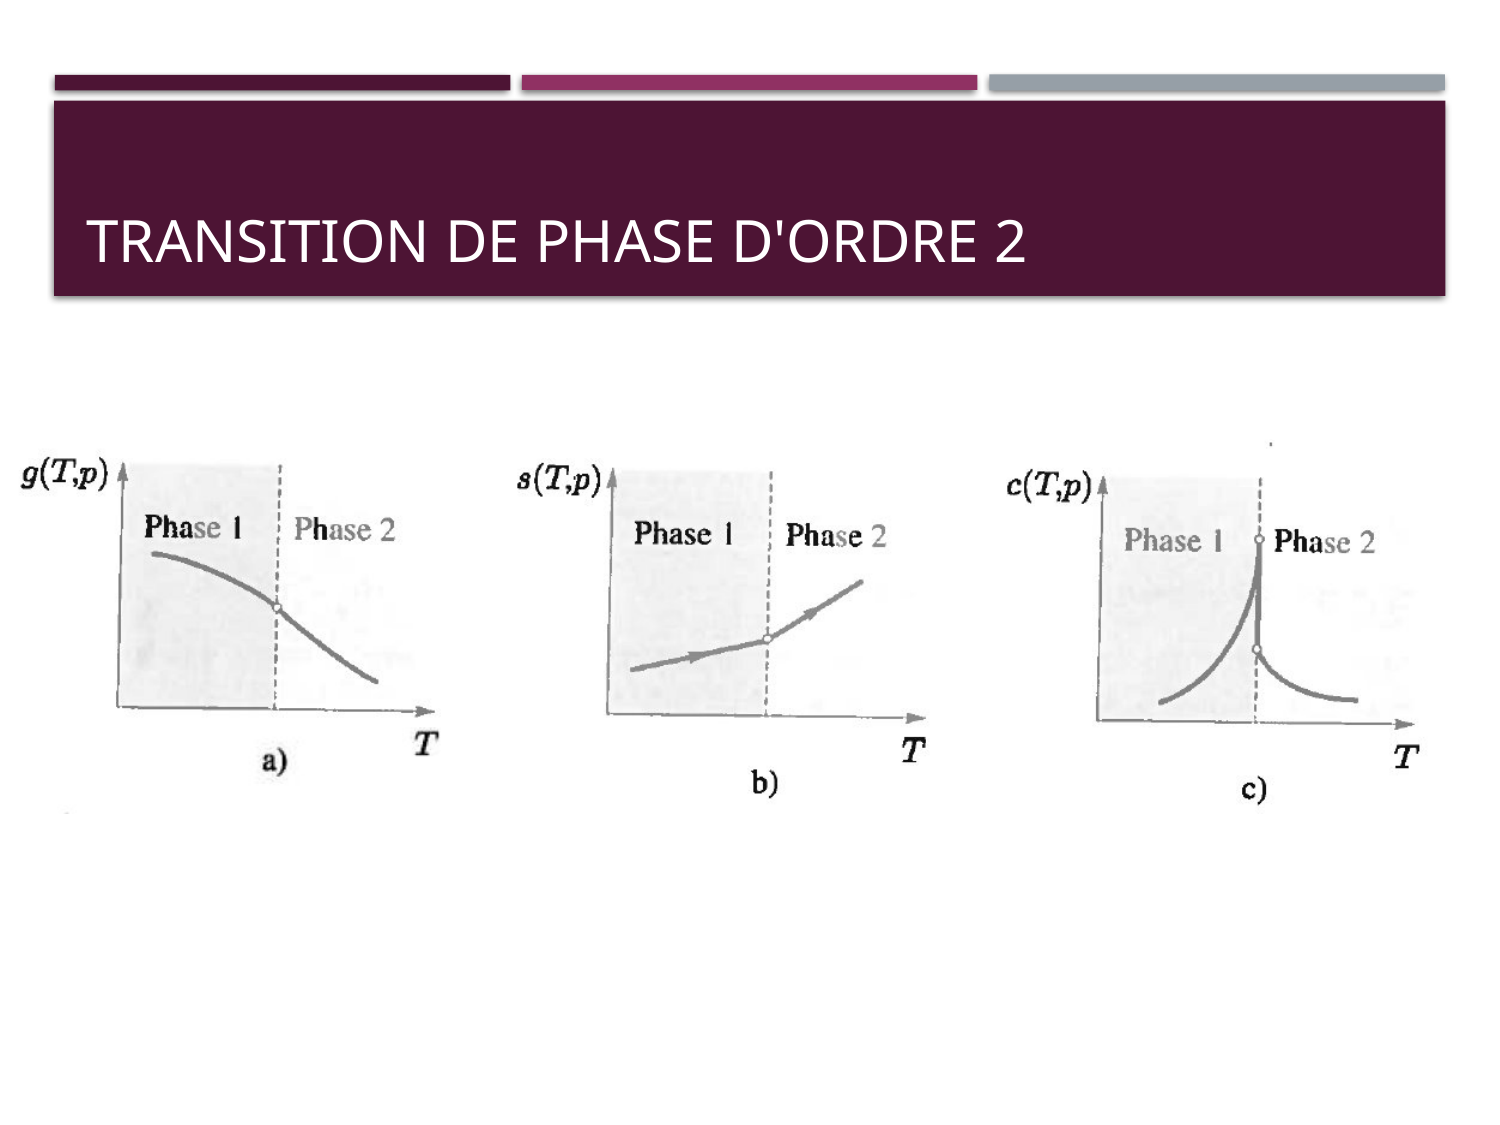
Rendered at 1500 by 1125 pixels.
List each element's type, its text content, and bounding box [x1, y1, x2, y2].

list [0, 438, 1483, 814]
title Transition de phase d'ordre 2 [71, 115, 1429, 282]
